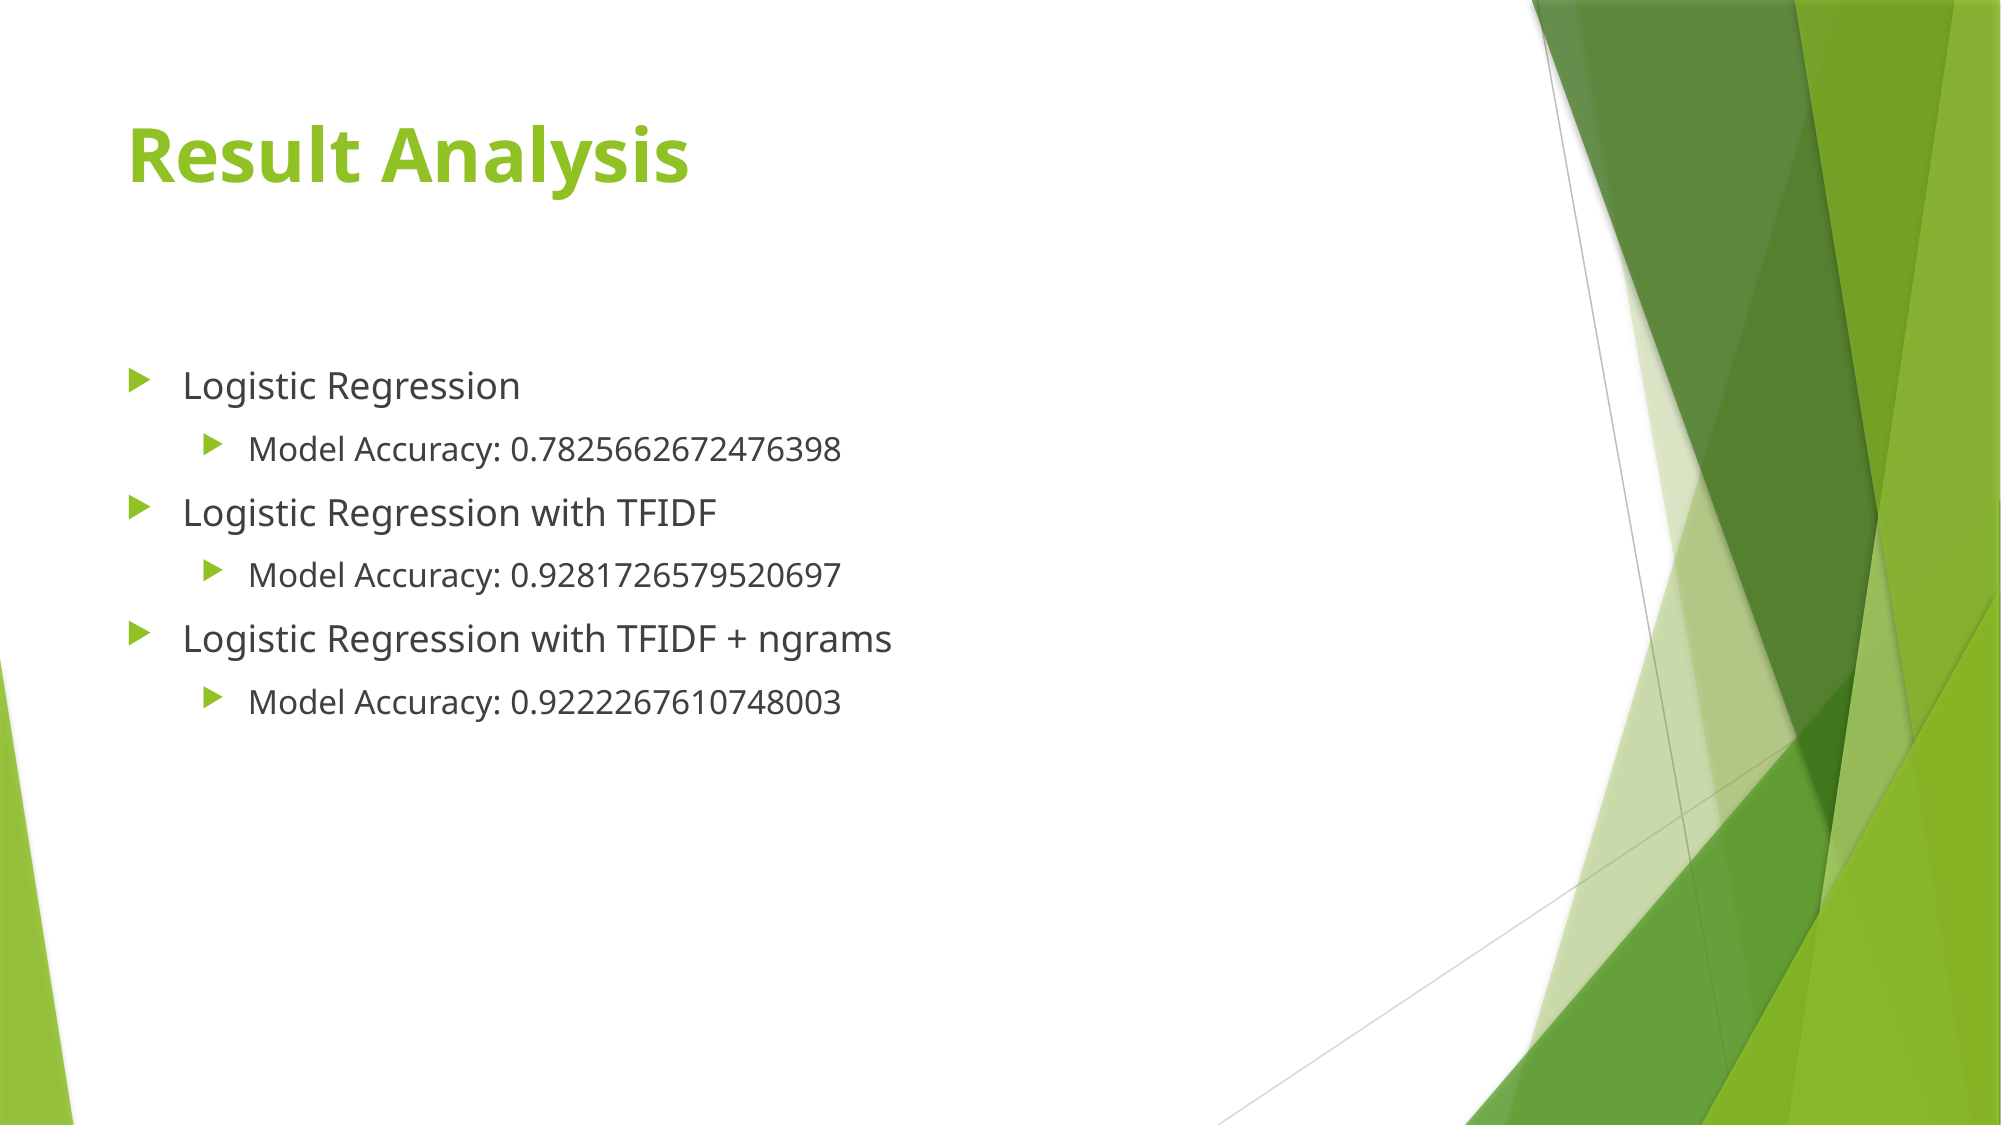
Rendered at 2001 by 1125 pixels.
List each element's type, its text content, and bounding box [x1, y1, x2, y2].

list Logistic Regression Model Accuracy: 0.7825662672476398 Logistic Regression with TFIDF Model Accuracy: 0.9281726579520697 Logistic Regression with TFIDF + ngrams Model Accuracy: 0.9222267610748003 [111, 354, 1522, 992]
title Result Analysis [111, 99, 1522, 317]
